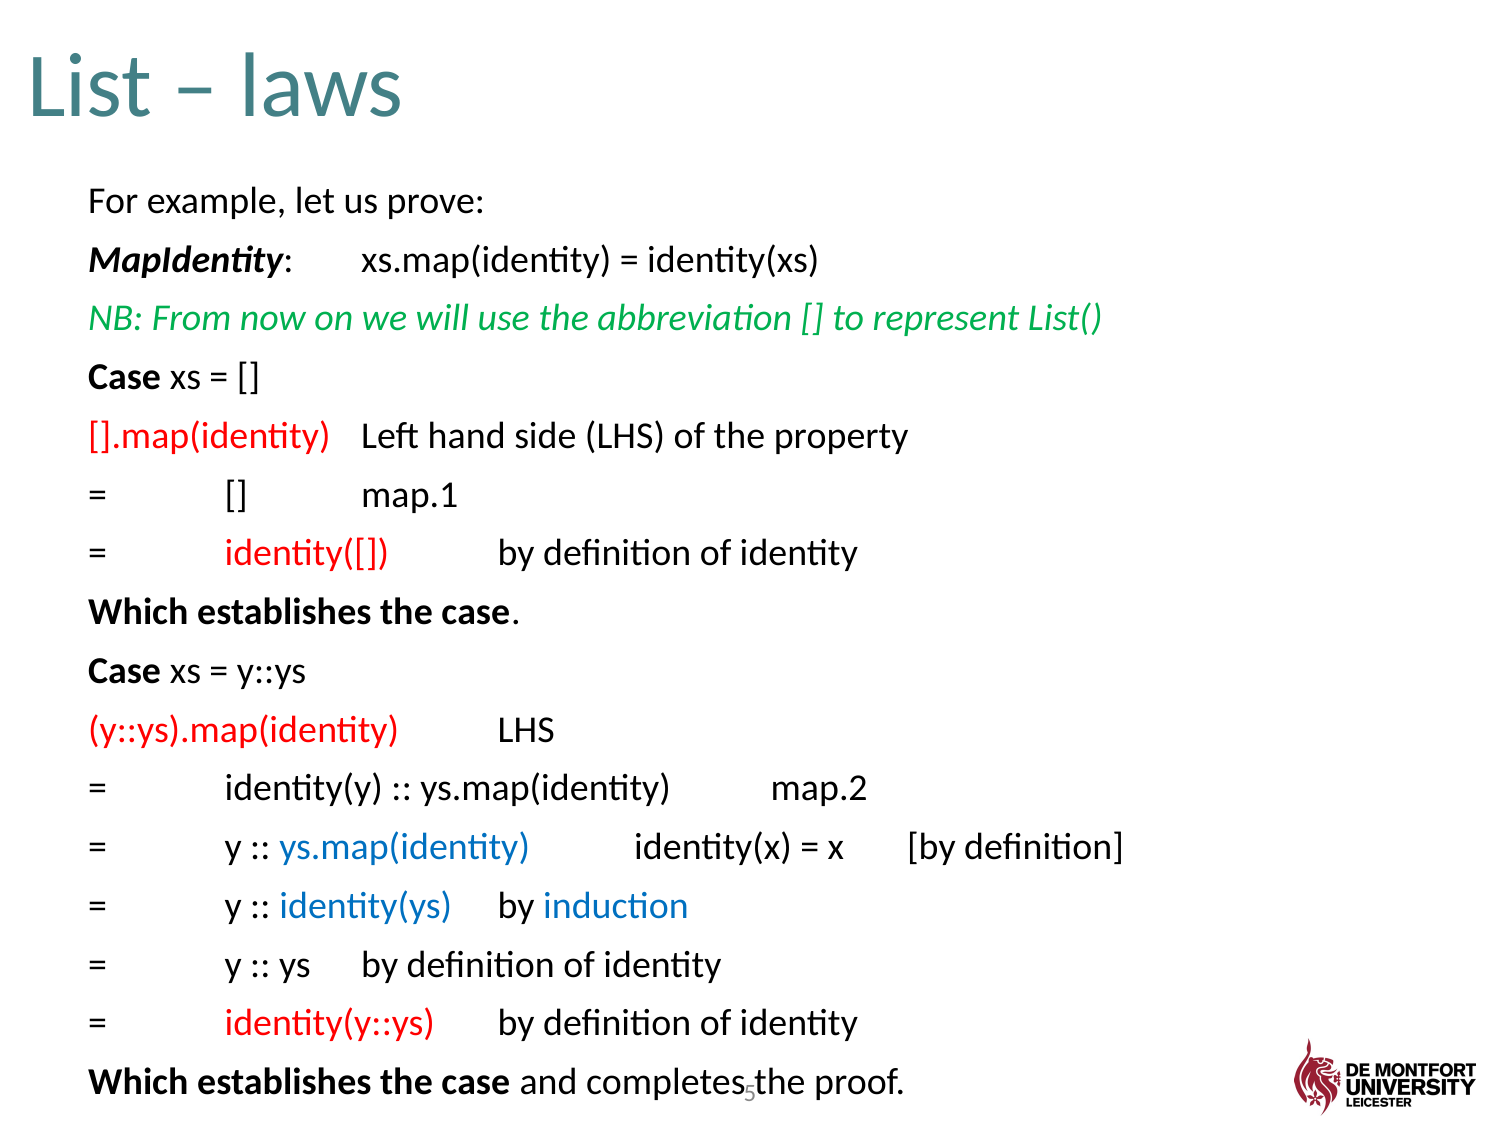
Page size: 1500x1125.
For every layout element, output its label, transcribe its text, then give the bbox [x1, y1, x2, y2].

list For example, let us prove: MapIdentity: xs.map(identity) = identity(xs) NB: From now on we will use the abbreviation [] to represent List() Case xs = [] [].map(identity) Left hand side (LHS) of the property = [] map.1 = identity([]) by definition of identity Which establishes the case. Case xs = y::ys (y::ys).map(identity) LHS = identity(y) :: ys.map(identity) map.2 = y :: ys.map(identity) identity(x) = x [by definition] = y :: identity(ys) by induction = y :: ys by definition of identity = identity(y::ys) by definition of identity Which establishes the case and completes the proof. [74, 167, 1426, 1125]
slide_number 5 [727, 1068, 773, 1114]
picture [1426, 1038, 1476, 1116]
title List – laws [19, 14, 1481, 146]
